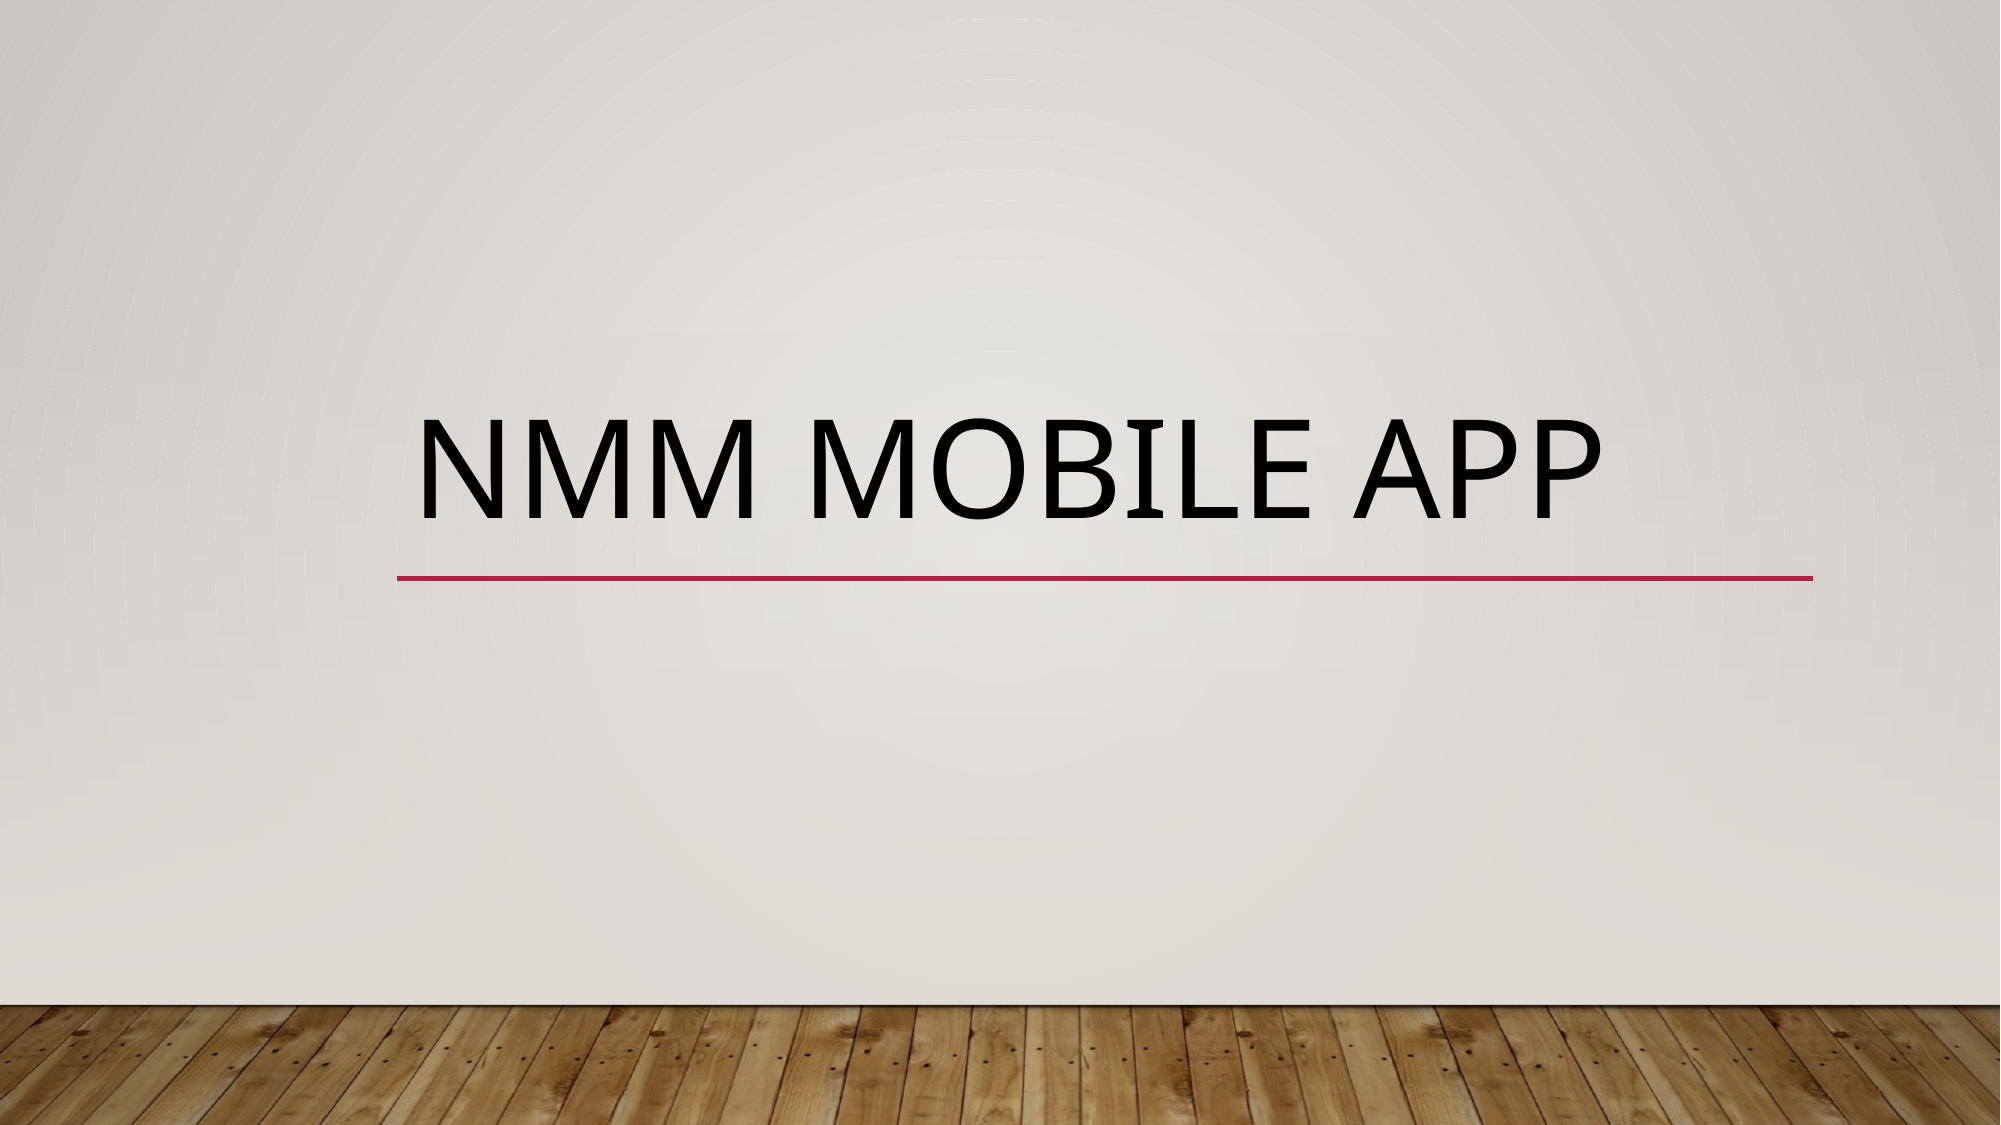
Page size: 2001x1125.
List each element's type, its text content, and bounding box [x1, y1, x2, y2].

title NMM mobile app [396, 131, 1814, 549]
picture [0, 1005, 2000, 1125]
